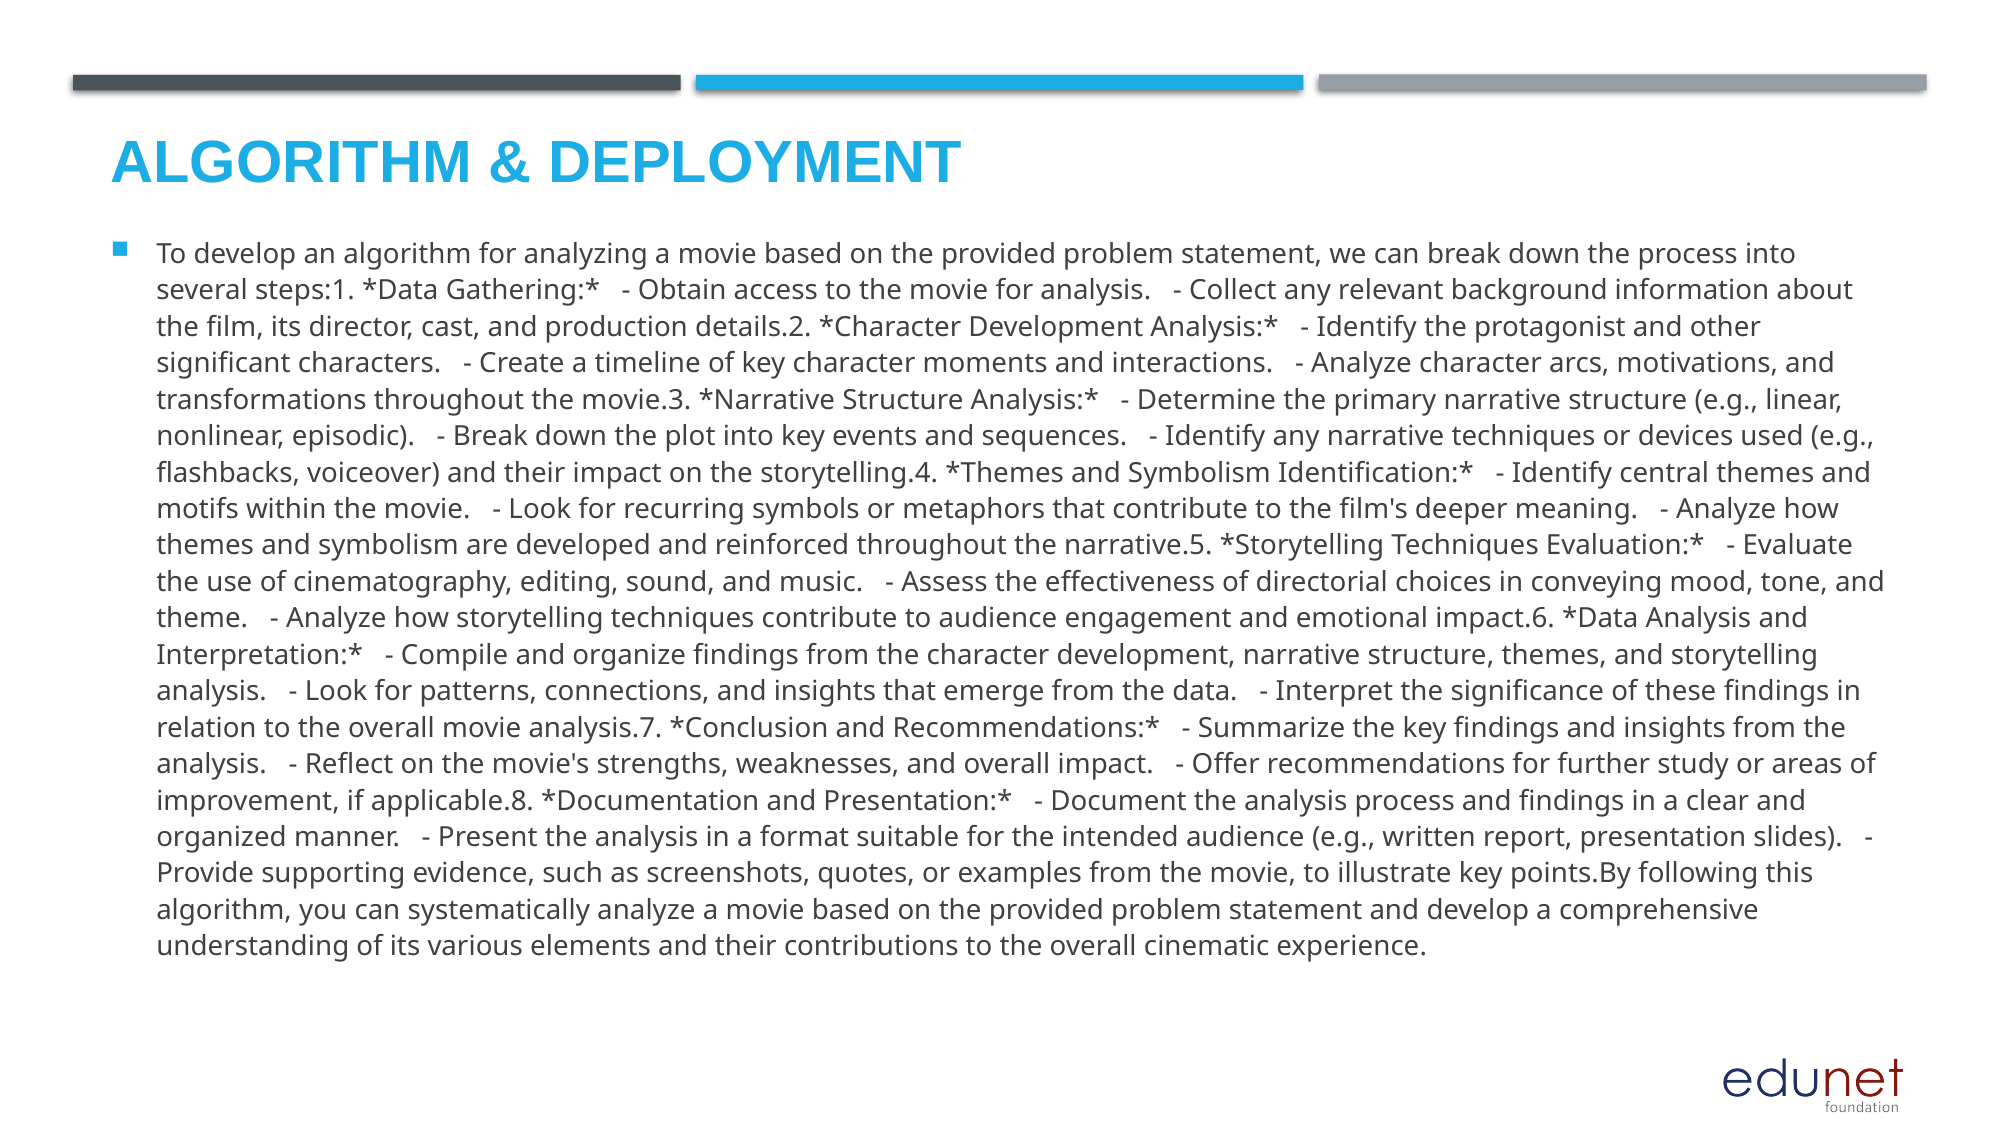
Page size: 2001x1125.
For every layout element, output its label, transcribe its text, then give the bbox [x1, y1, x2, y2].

list To develop an algorithm for analyzing a movie based on the provided problem statement, we can break down the process into several steps:1. *Data Gathering:* - Obtain access to the movie for analysis. - Collect any relevant background information about the film, its director, cast, and production details.2. *Character Development Analysis:* - Identify the protagonist and other significant characters. - Create a timeline of key character moments and interactions. - Analyze character arcs, motivations, and transformations throughout the movie.3. *Narrative Structure Analysis:* - Determine the primary narrative structure (e.g., linear, nonlinear, episodic). - Break down the plot into key events and sequences. - Identify any narrative techniques or devices used (e.g., flashbacks, voiceover) and their impact on the storytelling.4. *Themes and Symbolism Identification:* - Identify central themes and motifs within the movie. - Look for recurring symbols or metaphors that contribute to the film's deeper meaning. - Analyze how themes and symbolism are developed and reinforced throughout the narrative.5. *Storytelling Techniques Evaluation:* - Evaluate the use of cinematography, editing, sound, and music. - Assess the effectiveness of directorial choices in conveying mood, tone, and theme. - Analyze how storytelling techniques contribute to audience engagement and emotional impact.6. *Data Analysis and Interpretation:* - Compile and organize findings from the character development, narrative structure, themes, and storytelling analysis. - Look for patterns, connections, and insights that emerge from the data. - Interpret the significance of these findings in relation to the overall movie analysis.7. *Conclusion and Recommendations:* - Summarize the key findings and insights from the analysis. - Reflect on the movie's strengths, weaknesses, and overall impact. - Offer recommendations for further study or areas of improvement, if applicable.8. *Documentation and Presentation:* - Document the analysis process and findings in a clear and organized manner. - Present the analysis in a format suitable for the intended audience (e.g., written report, presentation slides). - Provide supporting evidence, such as screenshots, quotes, or examples from the movie, to illustrate key points.By following this algorithm, you can systematically analyze a movie based on the provided problem statement and develop a comprehensive understanding of its various elements and their contributions to the overall cinematic experience. [95, 213, 1905, 981]
picture [1719, 1056, 1905, 1116]
title Algorithm & Deployment [95, 115, 1905, 203]
